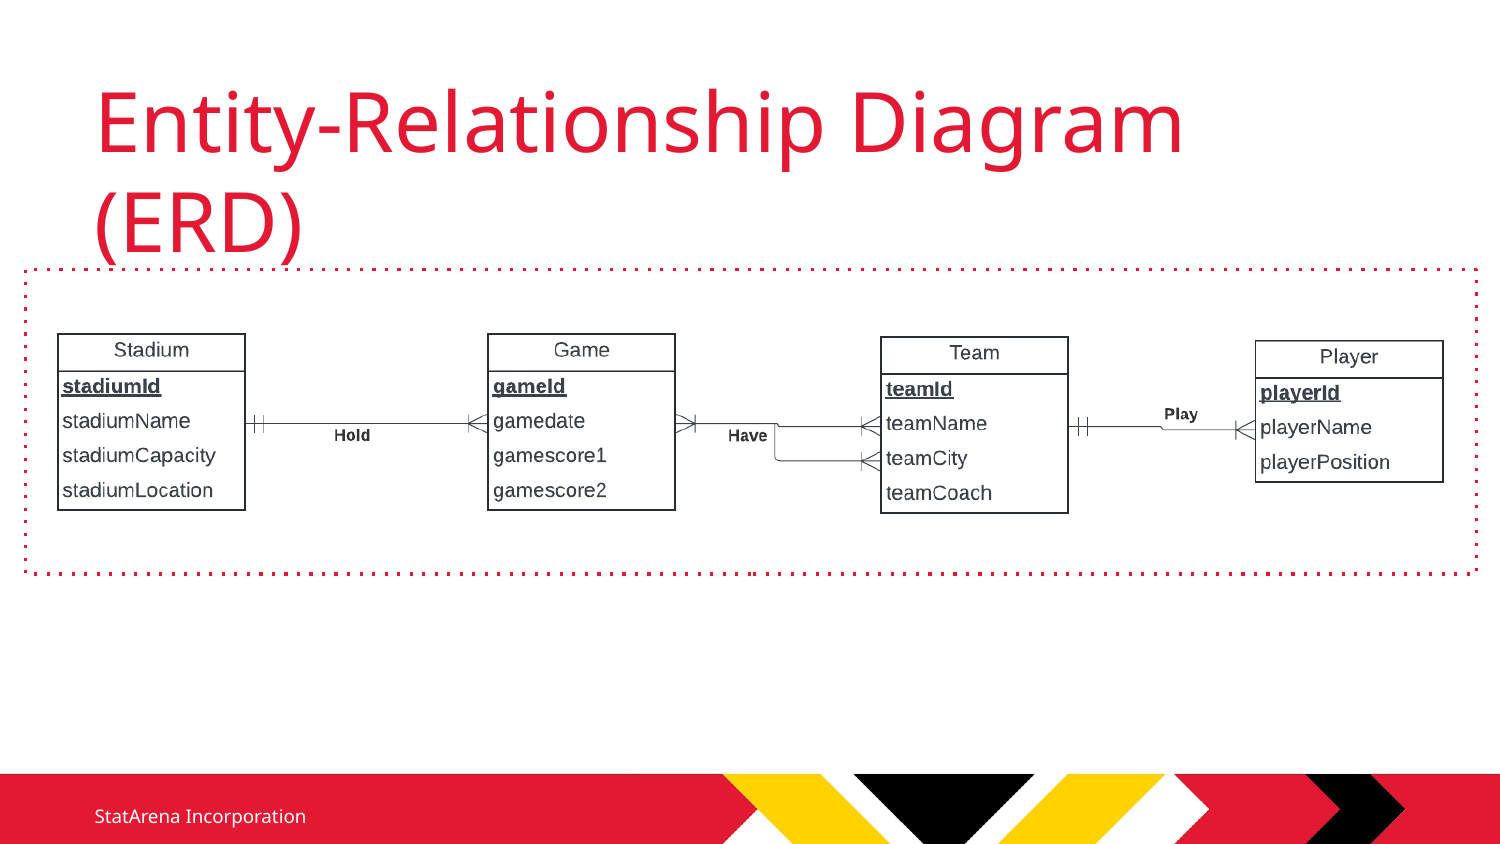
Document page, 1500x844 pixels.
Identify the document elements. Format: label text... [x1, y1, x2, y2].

text_box [25, 269, 1477, 575]
picture [0, 0, 1500, 844]
title Entity-Relationship Diagram (ERD) [94, 68, 1407, 185]
subtitle StatArena Incorporation [94, 796, 602, 822]
